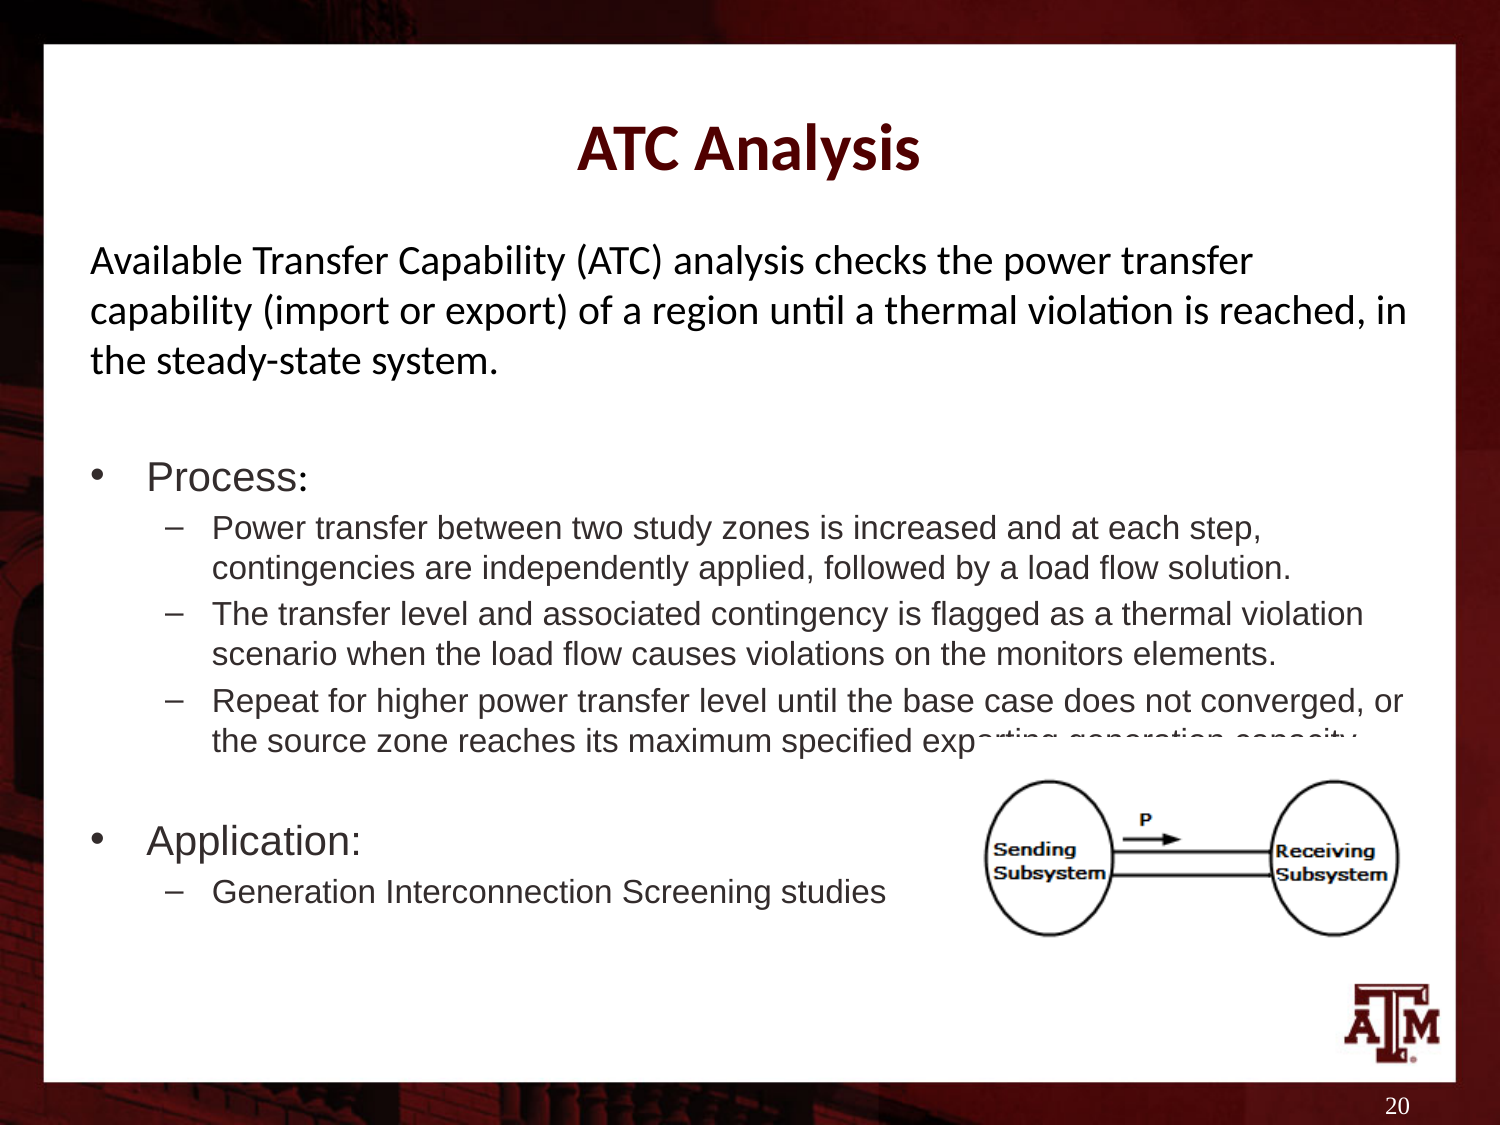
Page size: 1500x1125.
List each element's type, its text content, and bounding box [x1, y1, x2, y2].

title ATC Analysis [75, 54, 1425, 224]
picture [0, 0, 1500, 1125]
list Available Transfer Capability (ATC) analysis checks the power transfer capability (import or export) of a region until a thermal violation is reached, in the steady-state system. Process: Power transfer between two study zones is increased and at each step, contingencies are independently applied, followed by a load flow solution. The transfer level and associated contingency is flagged as a thermal violation scenario when the load flow causes violations on the monitors elements. Repeat for higher power transfer level until the base case does not converged, or the source zone reaches its maximum specified exporting generation capacity. Application: Generation Interconnection Screening studies [75, 224, 1425, 935]
slide_number 20 [1074, 1083, 1425, 1125]
